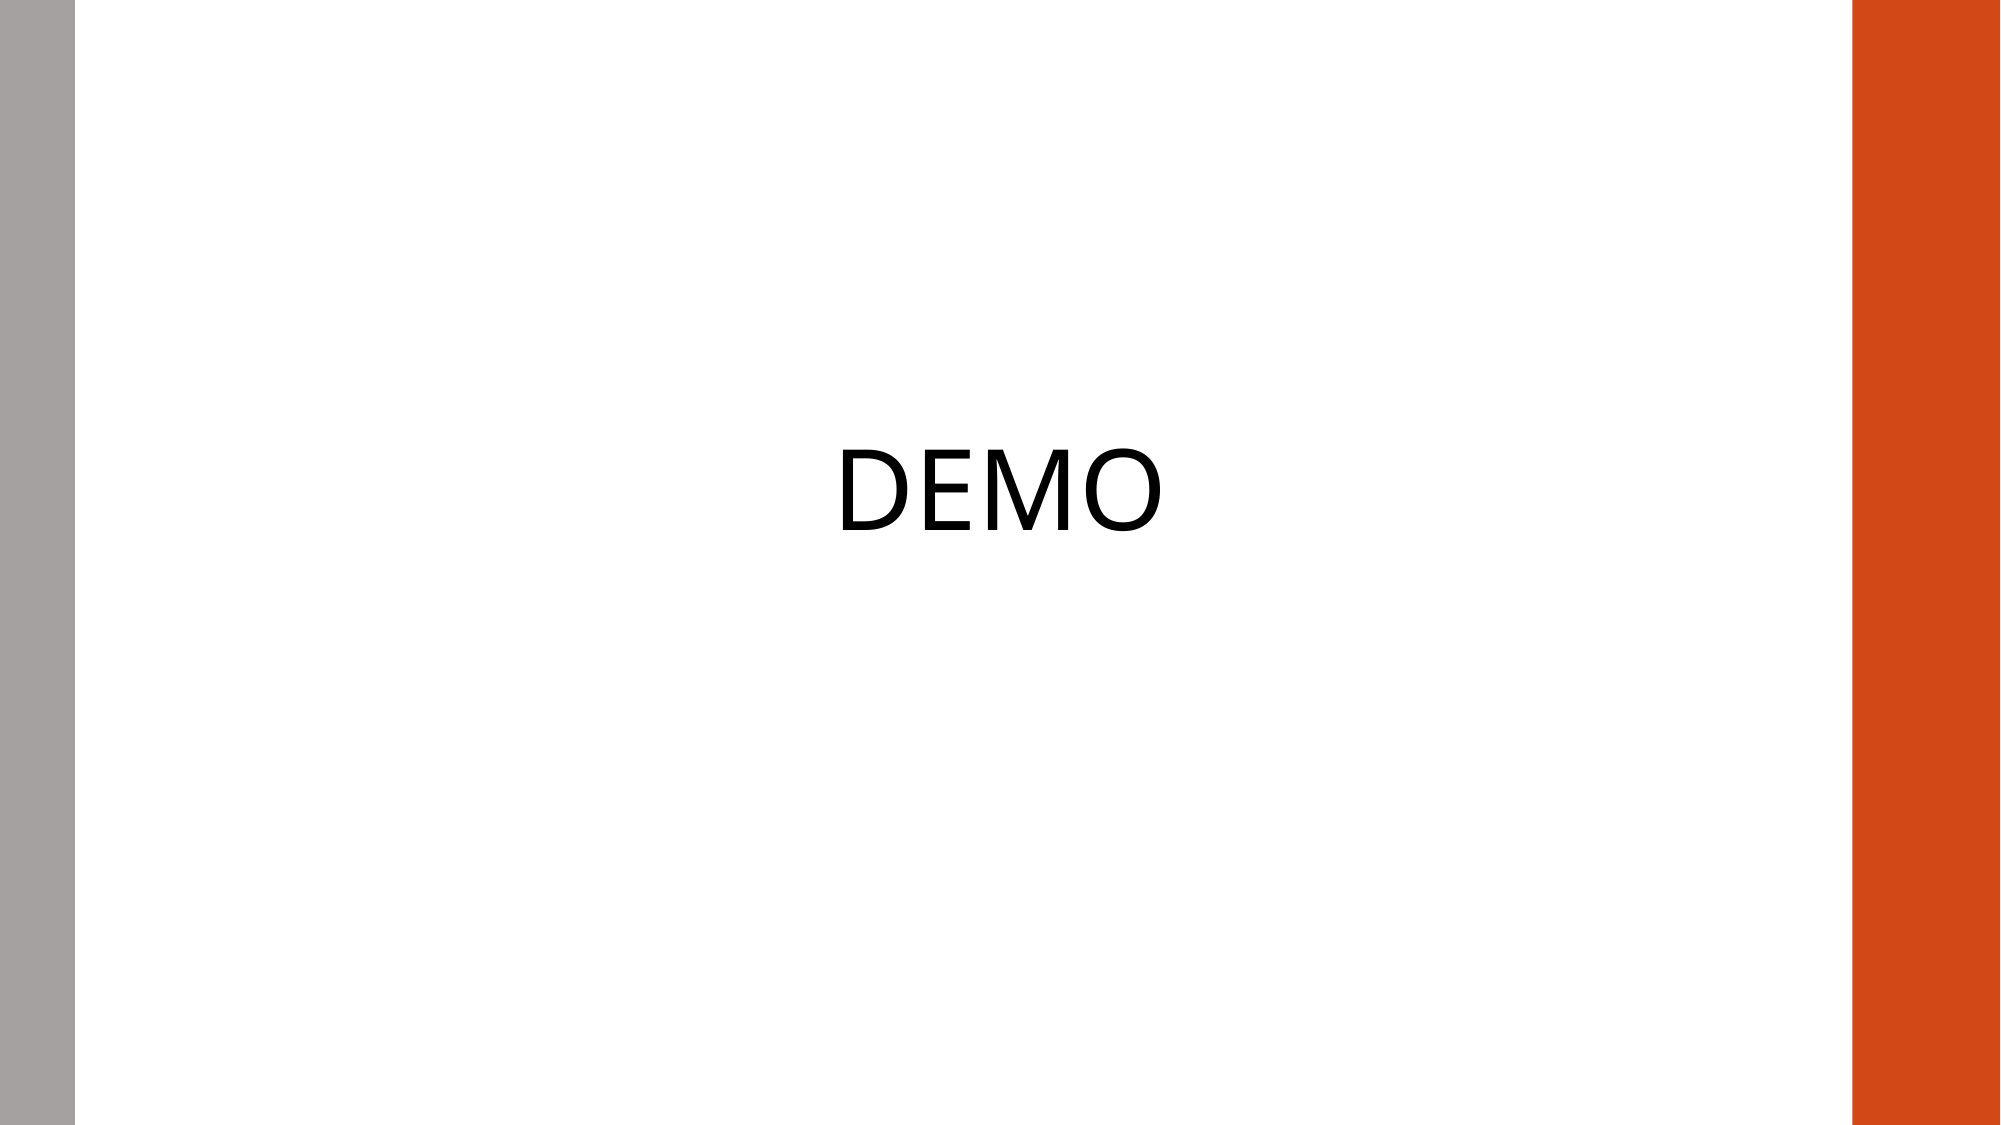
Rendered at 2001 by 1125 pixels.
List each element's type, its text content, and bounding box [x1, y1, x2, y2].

text_box DEMO [774, 410, 1225, 561]
